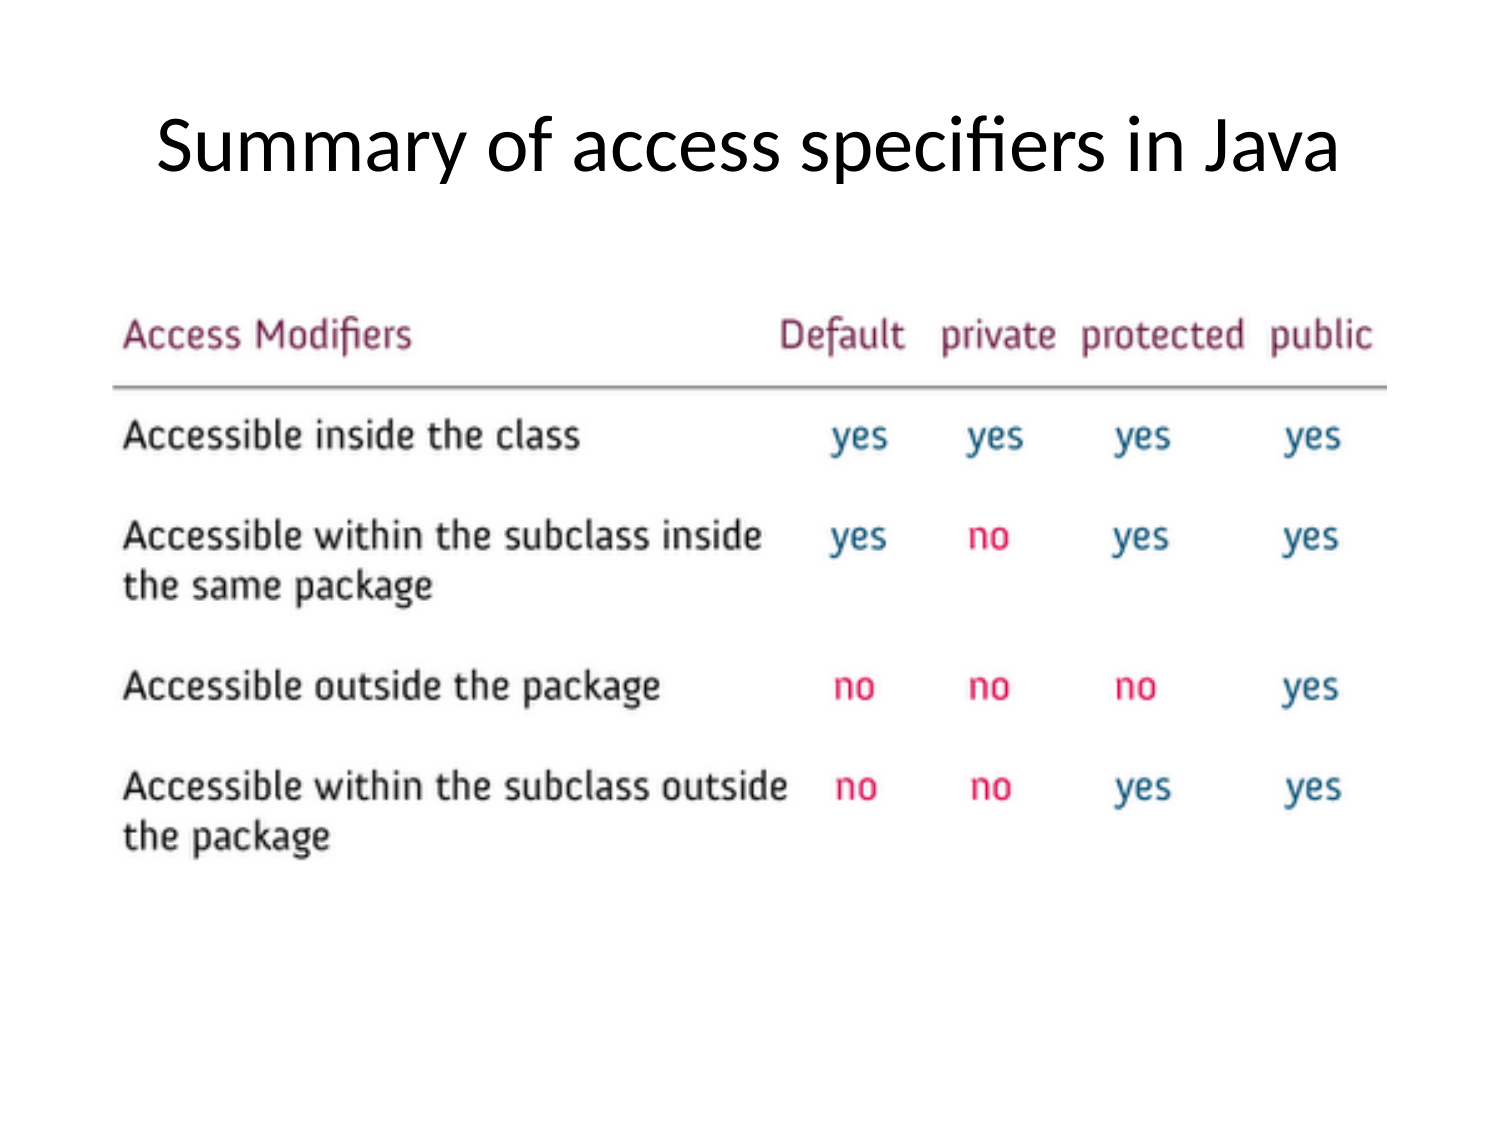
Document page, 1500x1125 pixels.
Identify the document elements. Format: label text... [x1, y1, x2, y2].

title Summary of access specifiers in Java [75, 45, 1425, 233]
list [112, 299, 1388, 863]
